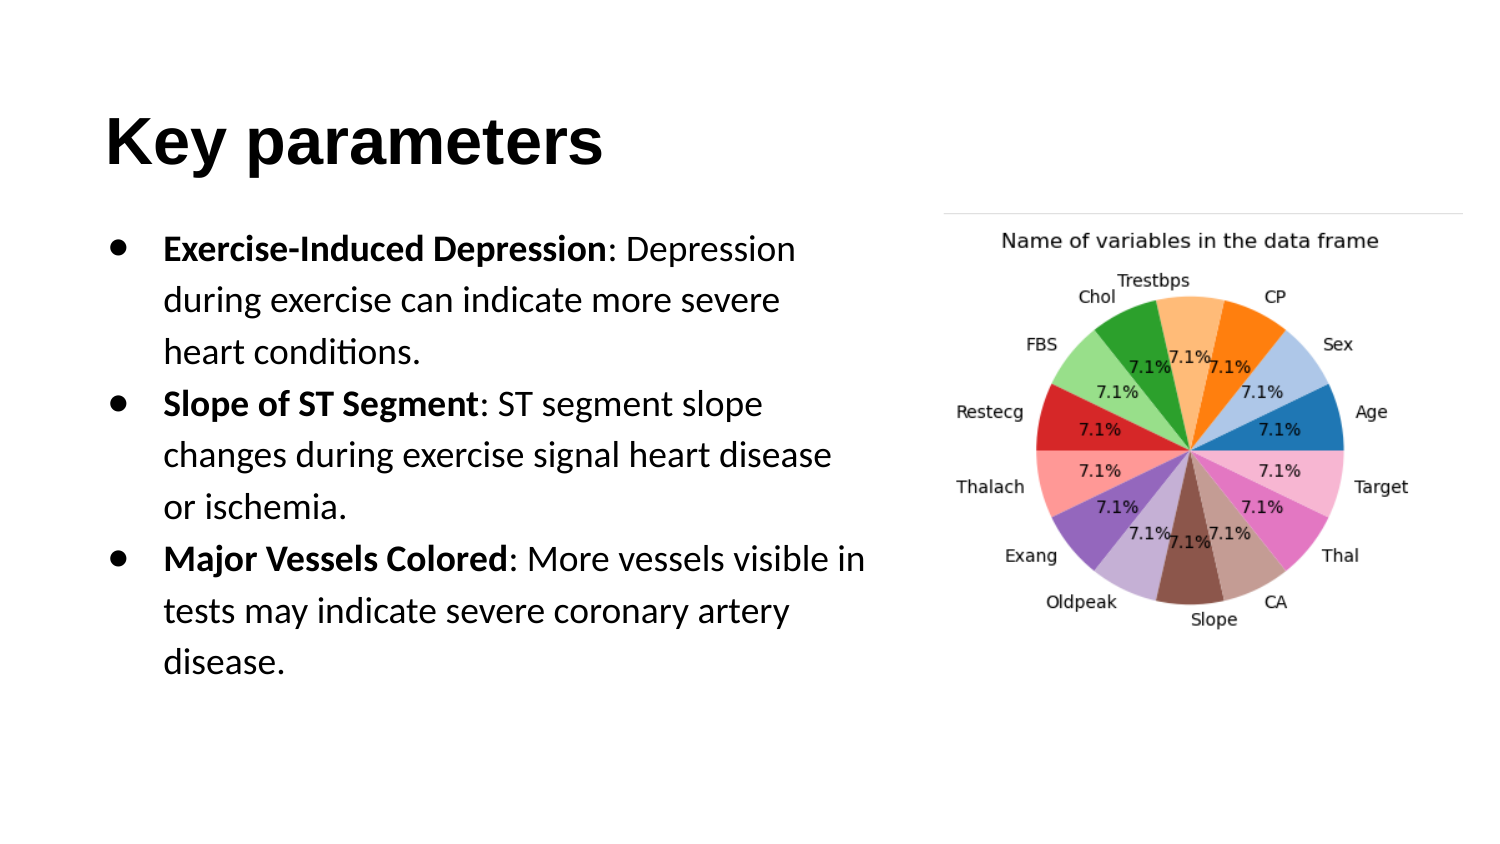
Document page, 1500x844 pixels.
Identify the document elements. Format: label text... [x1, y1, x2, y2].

picture [914, 213, 1463, 642]
list Exercise-Induced Depression: Depression during exercise can indicate more severe heart conditions. Slope of ST Segment: ST segment slope changes during exercise signal heart disease or ischemia. Major Vessels Colored: More vessels visible in tests may indicate severe coronary artery disease. [73, 201, 883, 763]
title Key parameters [90, 70, 1372, 219]
